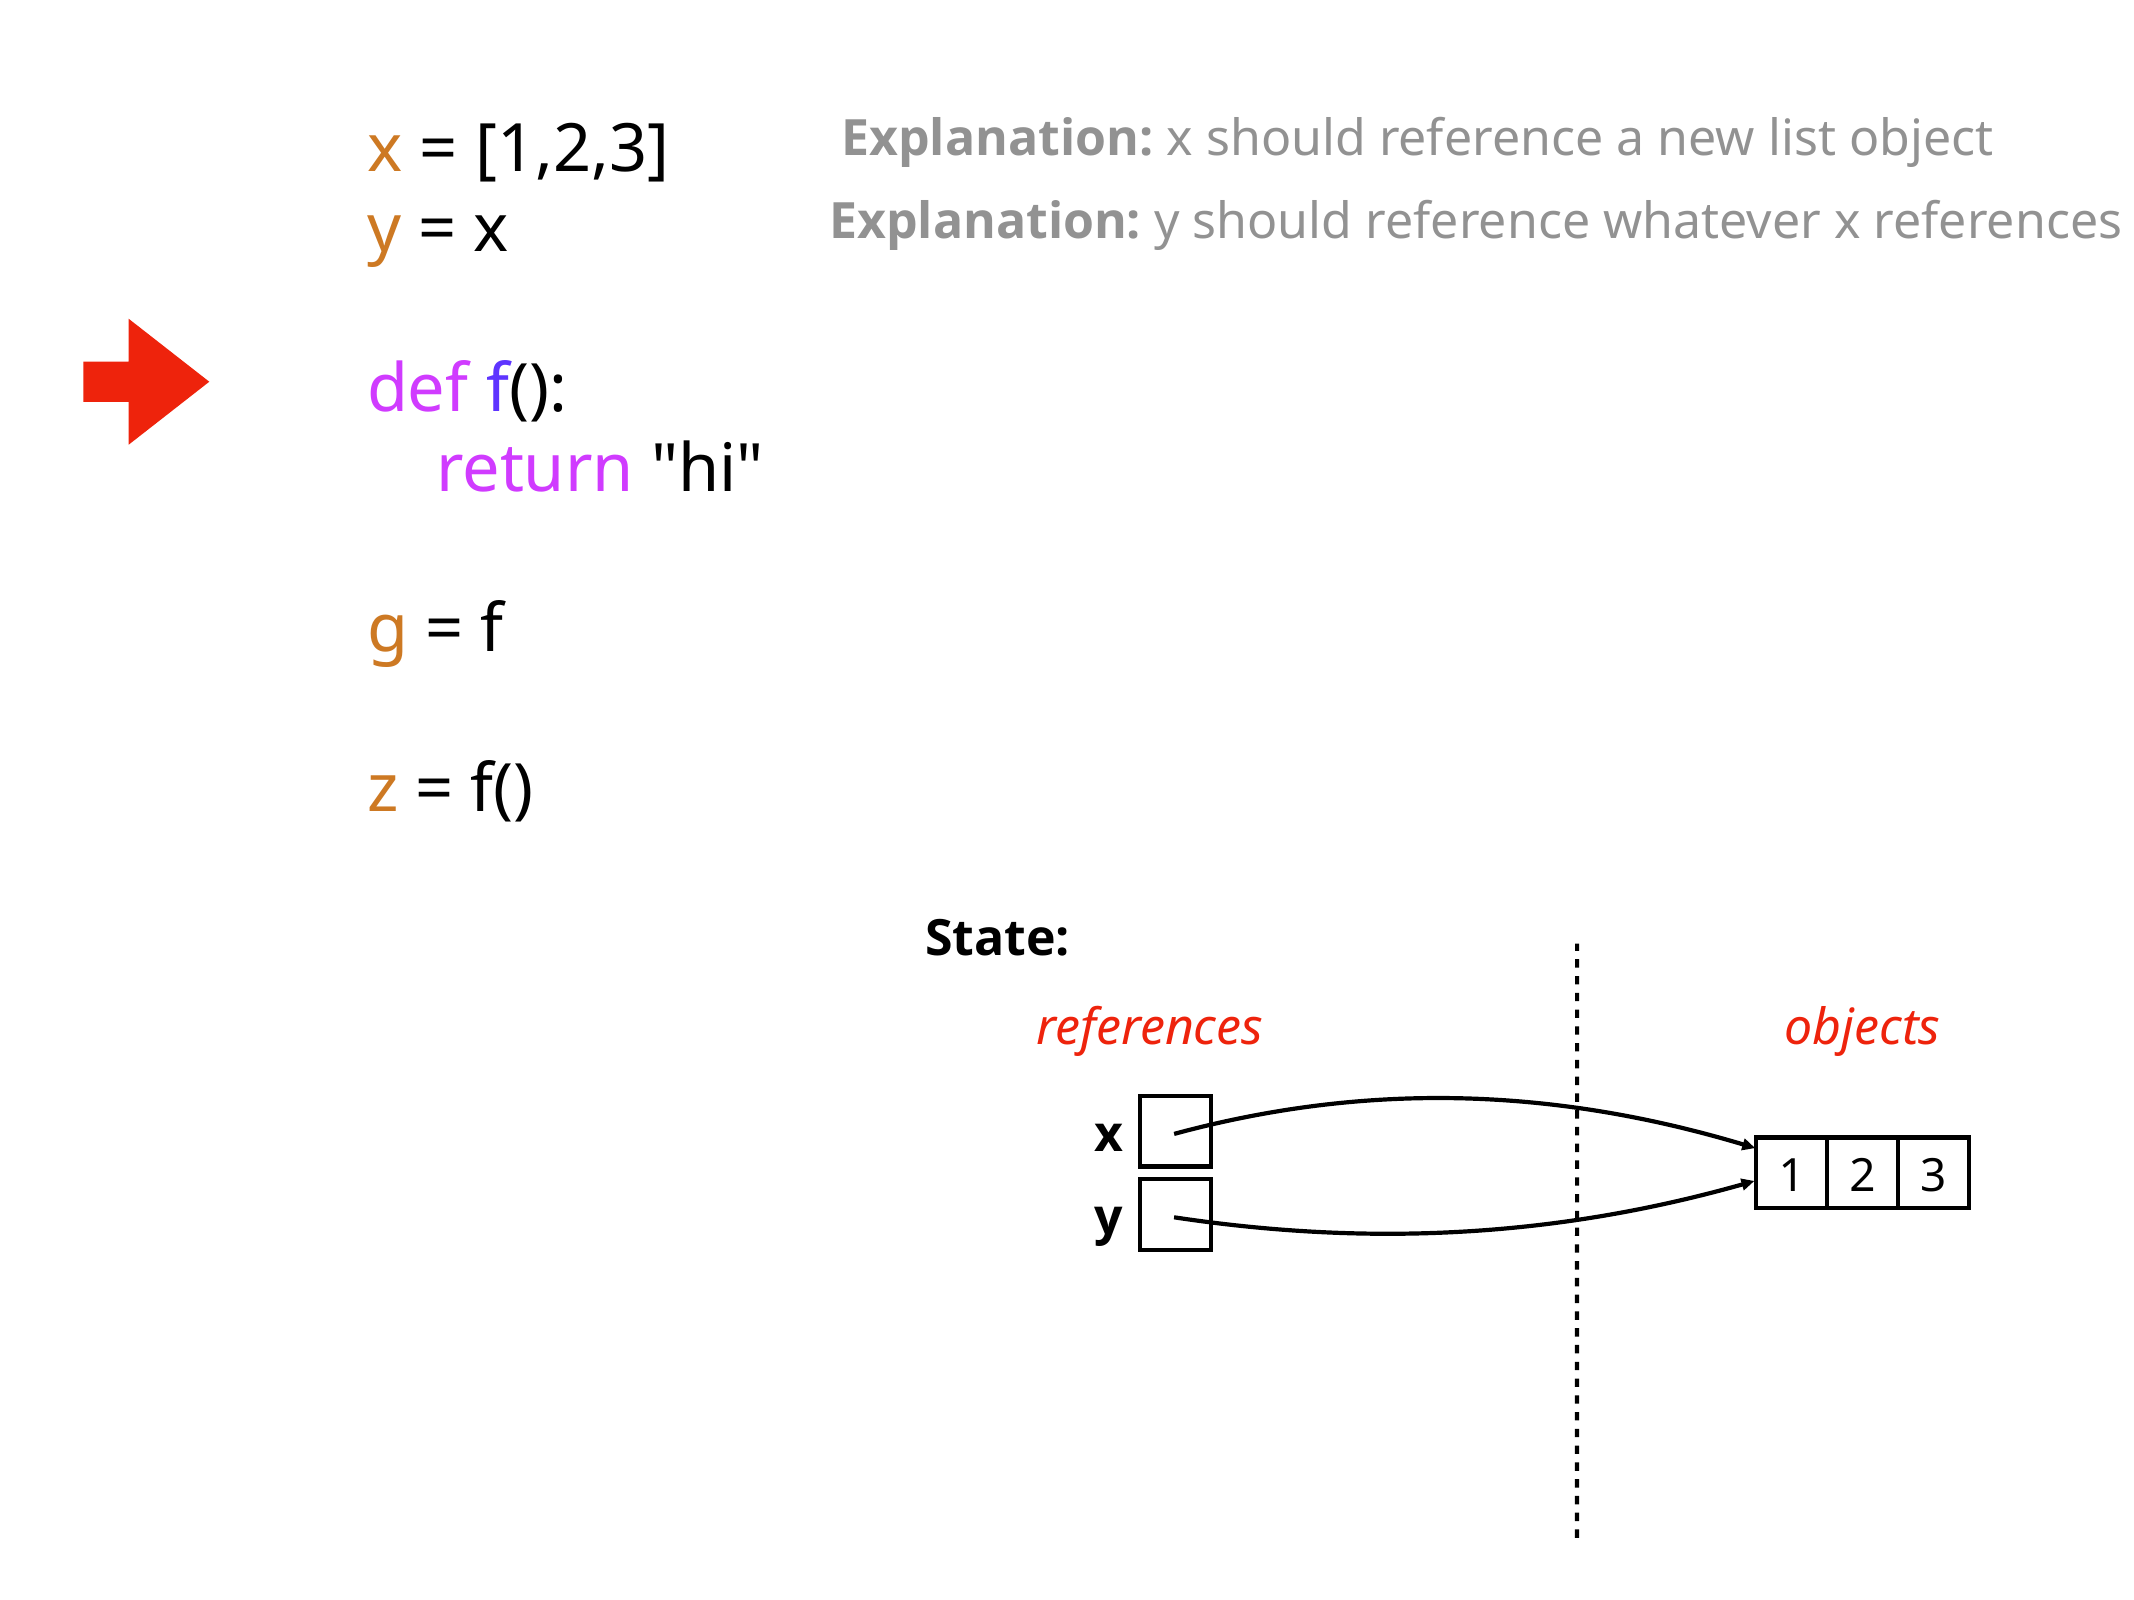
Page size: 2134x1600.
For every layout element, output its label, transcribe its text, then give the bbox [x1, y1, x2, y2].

text_box objects [1776, 985, 1949, 1063]
text_box x [1086, 1092, 1132, 1170]
text_box 2 [1827, 1137, 1897, 1209]
text_box 3 [1897, 1137, 1969, 1209]
text_box [1140, 1179, 1212, 1250]
text_box Explanation: y should reference whatever x references [820, 180, 2132, 258]
text_box 1 [1756, 1137, 1827, 1209]
text_box [1140, 1095, 1212, 1167]
text_box x = [1,2,3] y = x def f(): return "hi" g = f z = f() [358, 96, 773, 833]
text_box State: [916, 897, 1079, 974]
text_box y [1086, 1176, 1132, 1253]
text_box [1174, 1178, 1755, 1234]
text_box references [1027, 985, 1272, 1063]
text_box Explanation: x should reference a new list object [832, 97, 2002, 174]
text_box [1174, 1097, 1755, 1151]
text_box [83, 318, 210, 445]
